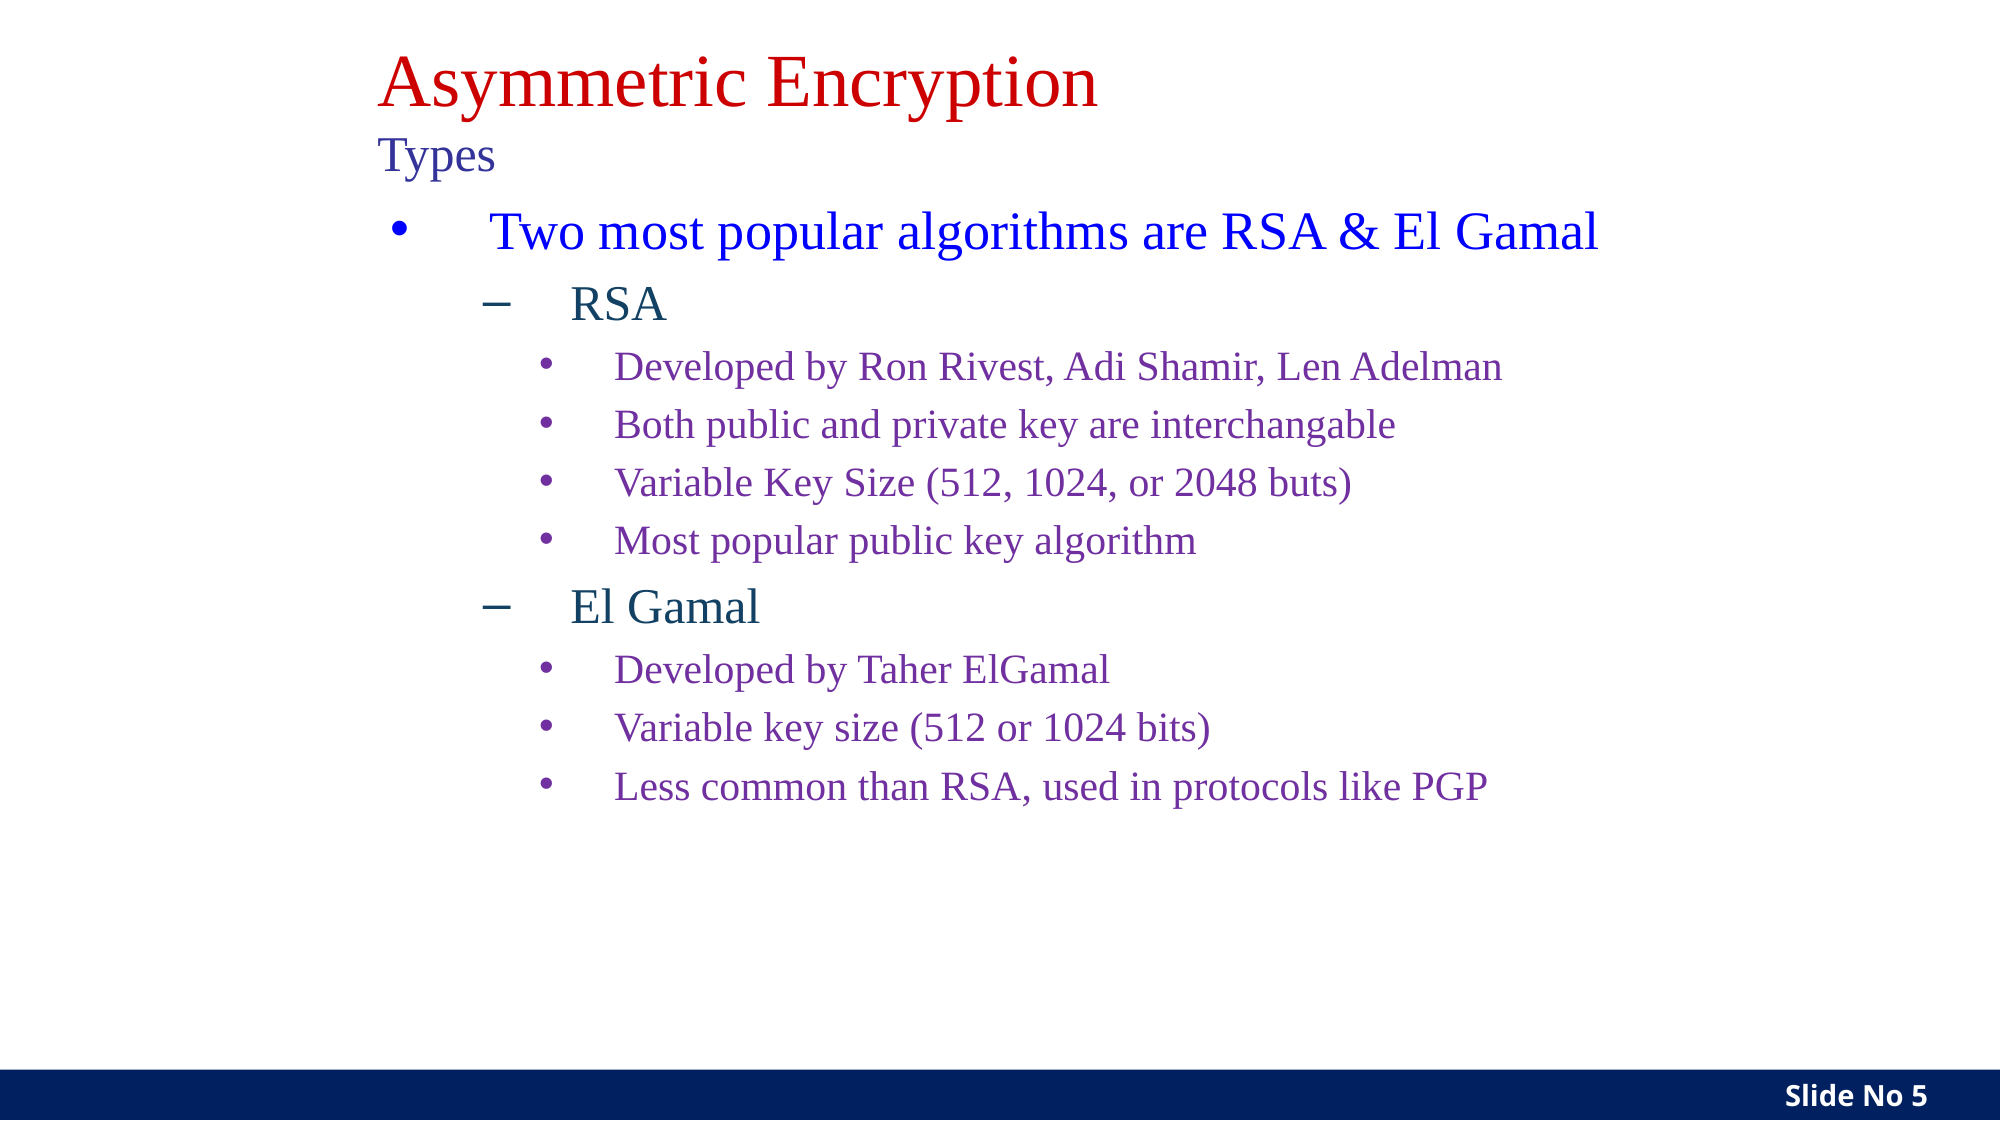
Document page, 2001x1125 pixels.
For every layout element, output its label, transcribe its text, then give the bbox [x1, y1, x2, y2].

list Two most popular algorithms are RSA & El Gamal RSA Developed by Ron Rivest, Adi Shamir, Len Adelman Both public and private key are interchangable Variable Key Size (512, 1024, or 2048 buts) Most popular public key algorithm El Gamal Developed by Taher ElGamal Variable key size (512 or 1024 bits) Less common than RSA, used in protocols like PGP [375, 187, 1800, 1025]
text_box Asymmetric Encryption Types [362, 12, 1638, 200]
